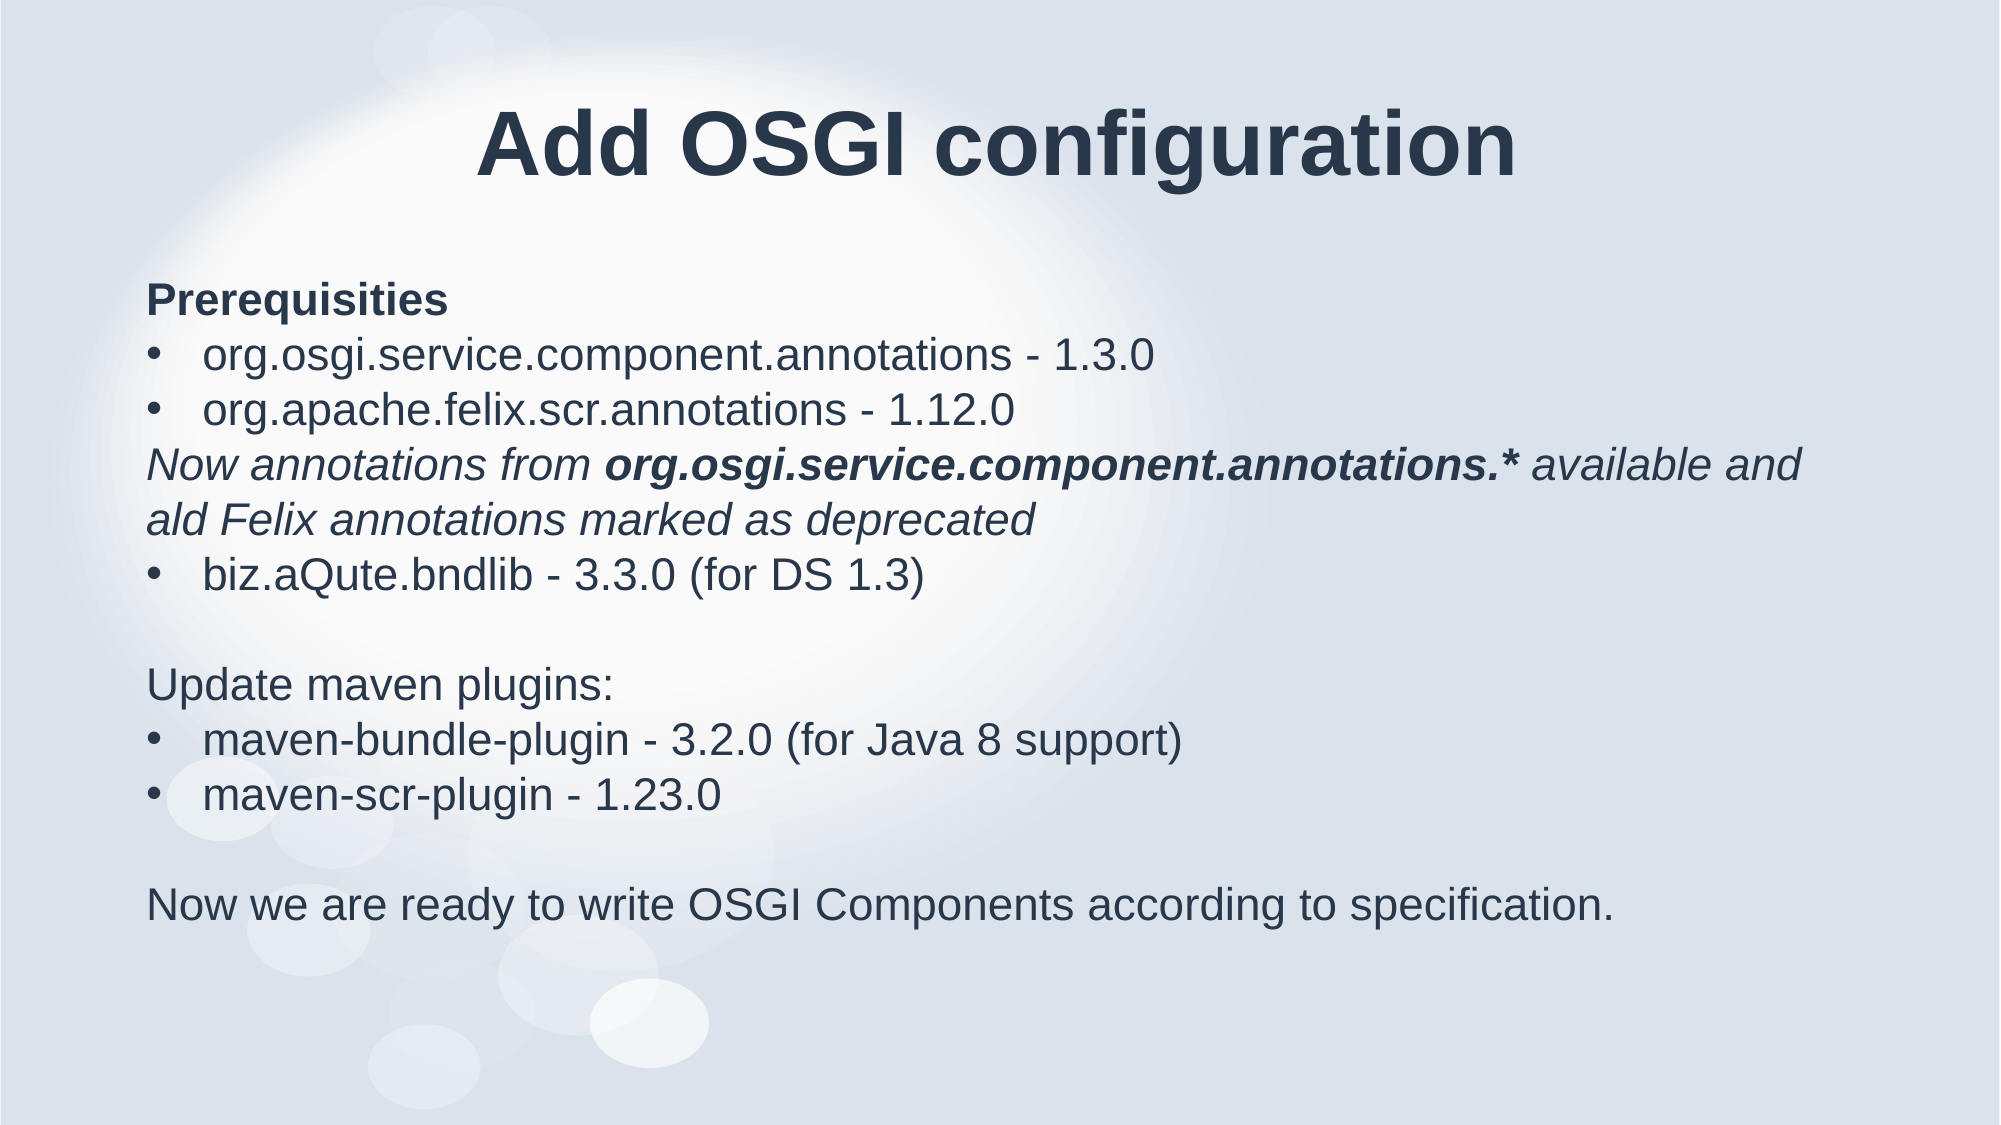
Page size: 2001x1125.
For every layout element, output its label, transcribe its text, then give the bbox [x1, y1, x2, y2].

title Add OSGI configuration [129, 45, 1867, 233]
list Prerequisities org.osgi.service.component.annotations - 1.3.0 org.apache.felix.scr.annotations - 1.12.0 Now annotations from org.osgi.service.component.annotations.* available and ald Felix annotations marked as deprecated biz.aQute.bndlib - 3.3.0 (for DS 1.3) Update maven plugins: maven-bundle-plugin - 3.2.0 (for Java 8 support) maven-scr-plugin - 1.23.0 Now we are ready to write OSGI Components according to specification. [131, 262, 1867, 1005]
